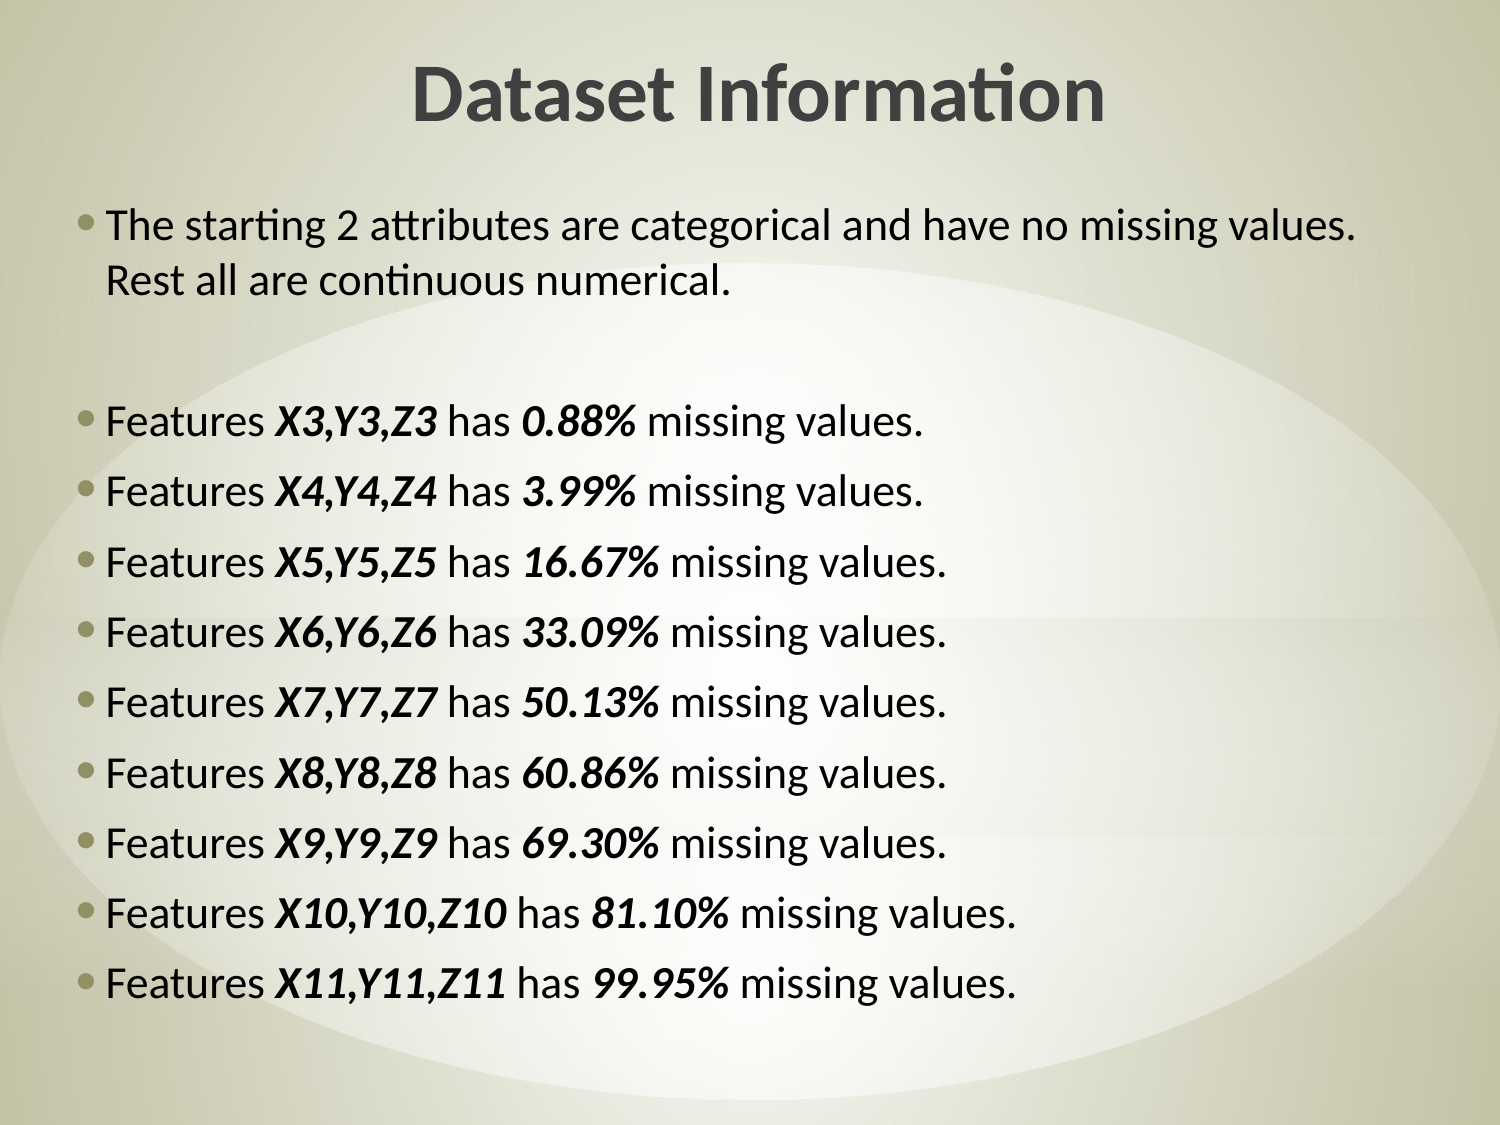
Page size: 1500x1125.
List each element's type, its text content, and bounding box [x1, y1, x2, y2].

list Dataset Information The starting 2 attributes are categorical and have no missing values. Rest all are continuous numerical. Features X3,Y3,Z3 has 0.88% missing values. Features X4,Y4,Z4 has 3.99% missing values. Features X5,Y5,Z5 has 16.67% missing values. Features X6,Y6,Z6 has 33.09% missing values. Features X7,Y7,Z7 has 50.13% missing values. Features X8,Y8,Z8 has 60.86% missing values. Features X9,Y9,Z9 has 69.30% missing values. Features X10,Y10,Z10 has 81.10% missing values. Features X11,Y11,Z11 has 99.95% missing values. [53, 30, 1459, 1083]
